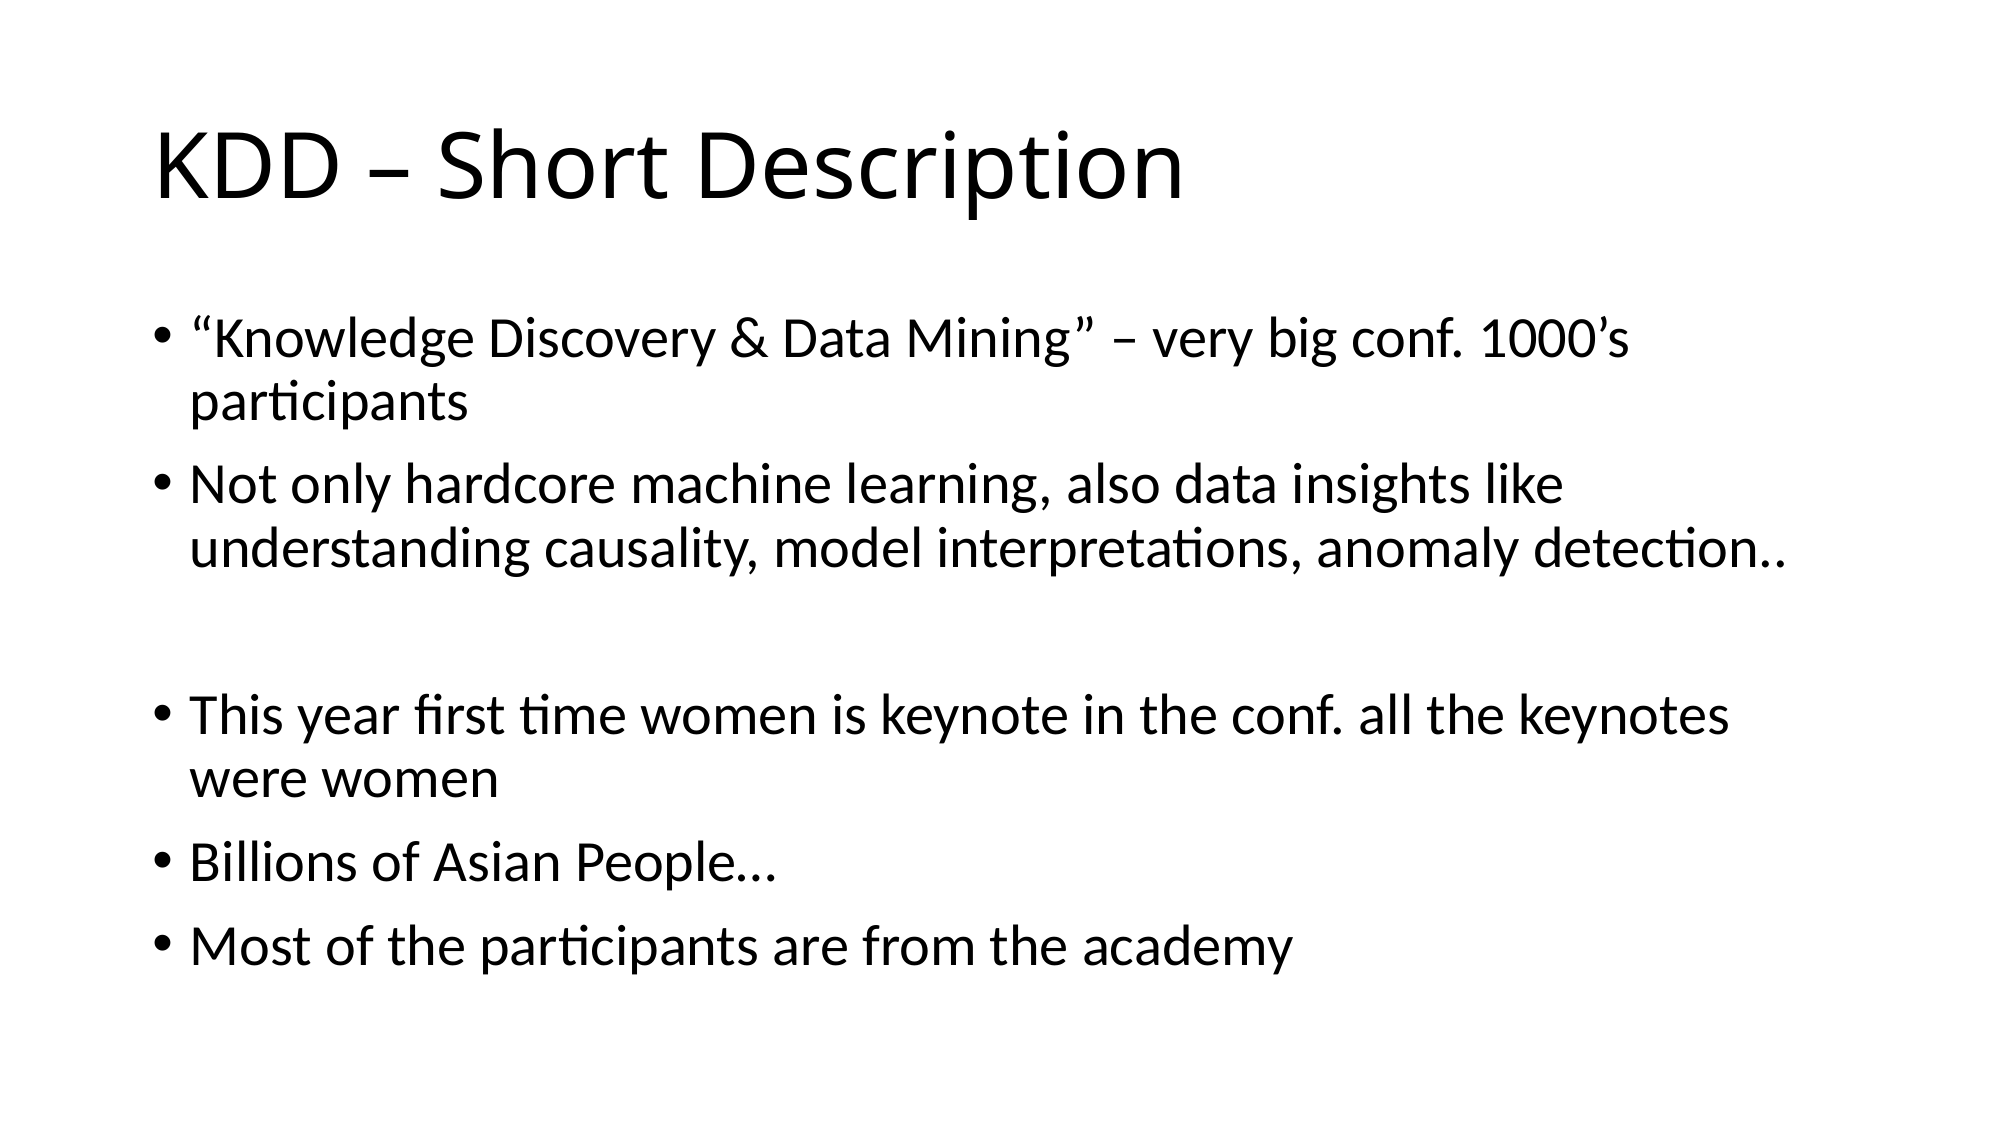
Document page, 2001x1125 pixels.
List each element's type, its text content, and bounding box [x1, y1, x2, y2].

title KDD – Short Description [137, 59, 1863, 278]
list “Knowledge Discovery & Data Mining” – very big conf. 1000’s participants Not only hardcore machine learning, also data insights like understanding causality, model interpretations, anomaly detection.. This year first time women is keynote in the conf. all the keynotes were women Billions of Asian People… Most of the participants are from the academy [137, 299, 1863, 1014]
